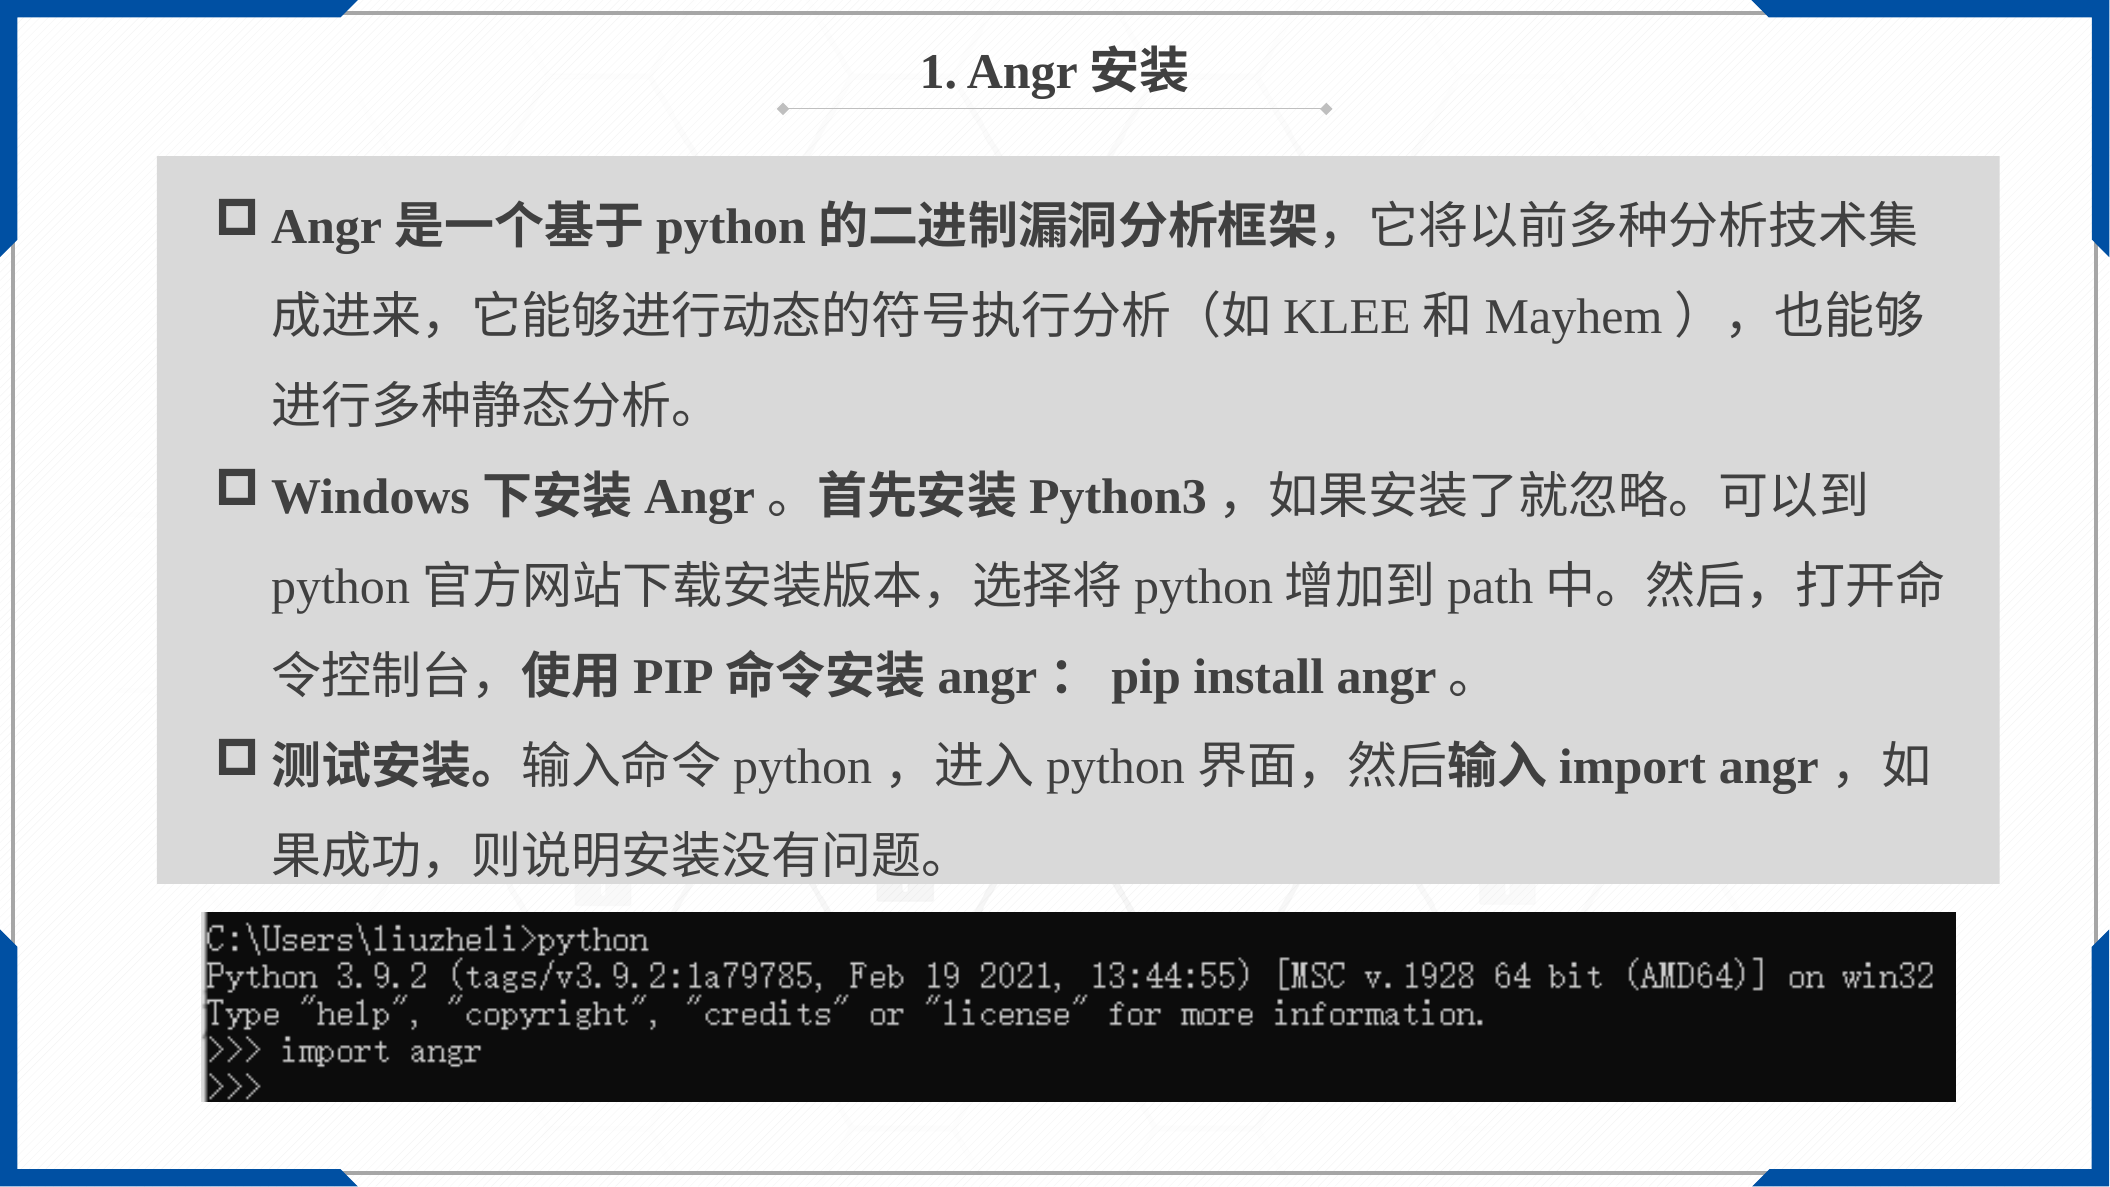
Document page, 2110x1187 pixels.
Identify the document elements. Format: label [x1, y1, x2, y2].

text_box [753, 31, 1356, 109]
text_box [156, 156, 2000, 899]
picture [80, 0, 2029, 1187]
